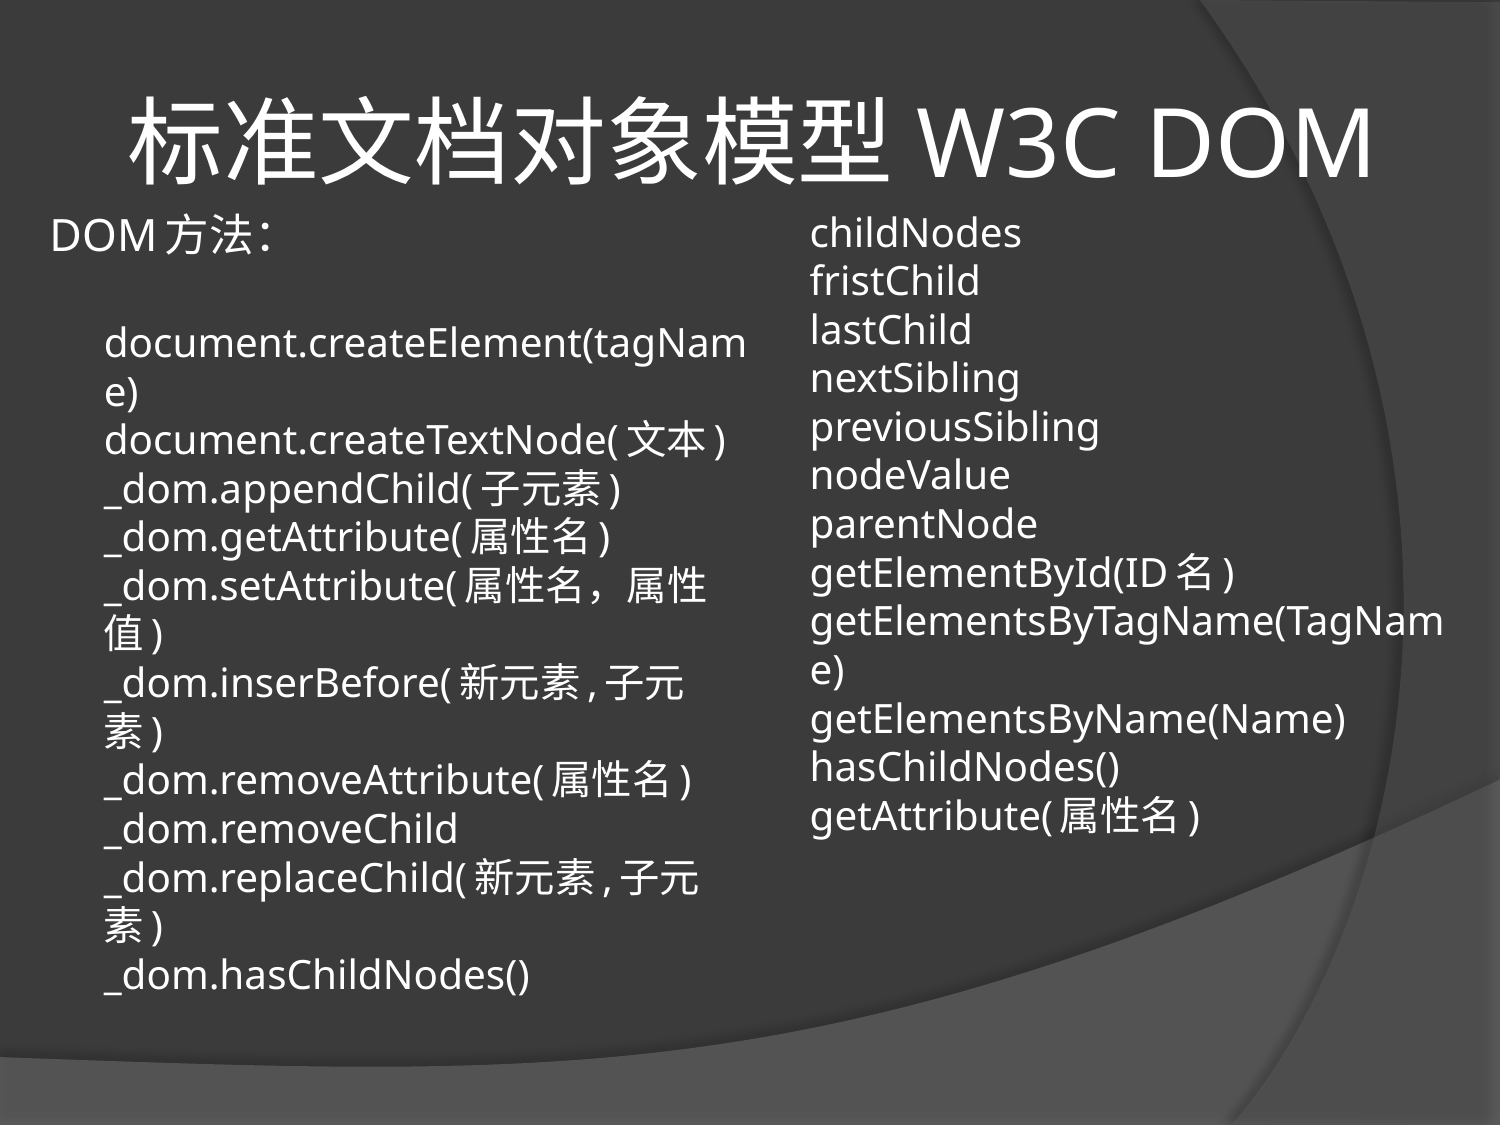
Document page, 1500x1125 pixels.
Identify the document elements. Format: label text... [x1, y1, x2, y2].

title 标准文档对象模型W3C DOM [75, 45, 1430, 199]
list DOM方法： document.createElement(tagName) document.createTextNode(文本) _dom.appendChild(子元素) _dom.getAttribute(属性名) _dom.setAttribute(属性名，属性值) _dom.inserBefore(新元素,子元素) _dom.removeAttribute(属性名) _dom.removeChild _dom.replaceChild(新元素,子元素) _dom.hasChildNodes() childNodes fristChild lastChild nextSibling previousSibling nodeValue parentNode getElementById(ID名) getElementsByTagName(TagName) getElementsByName(Name) hasChildNodes() getAttribute(属性名) [29, 199, 1471, 1005]
